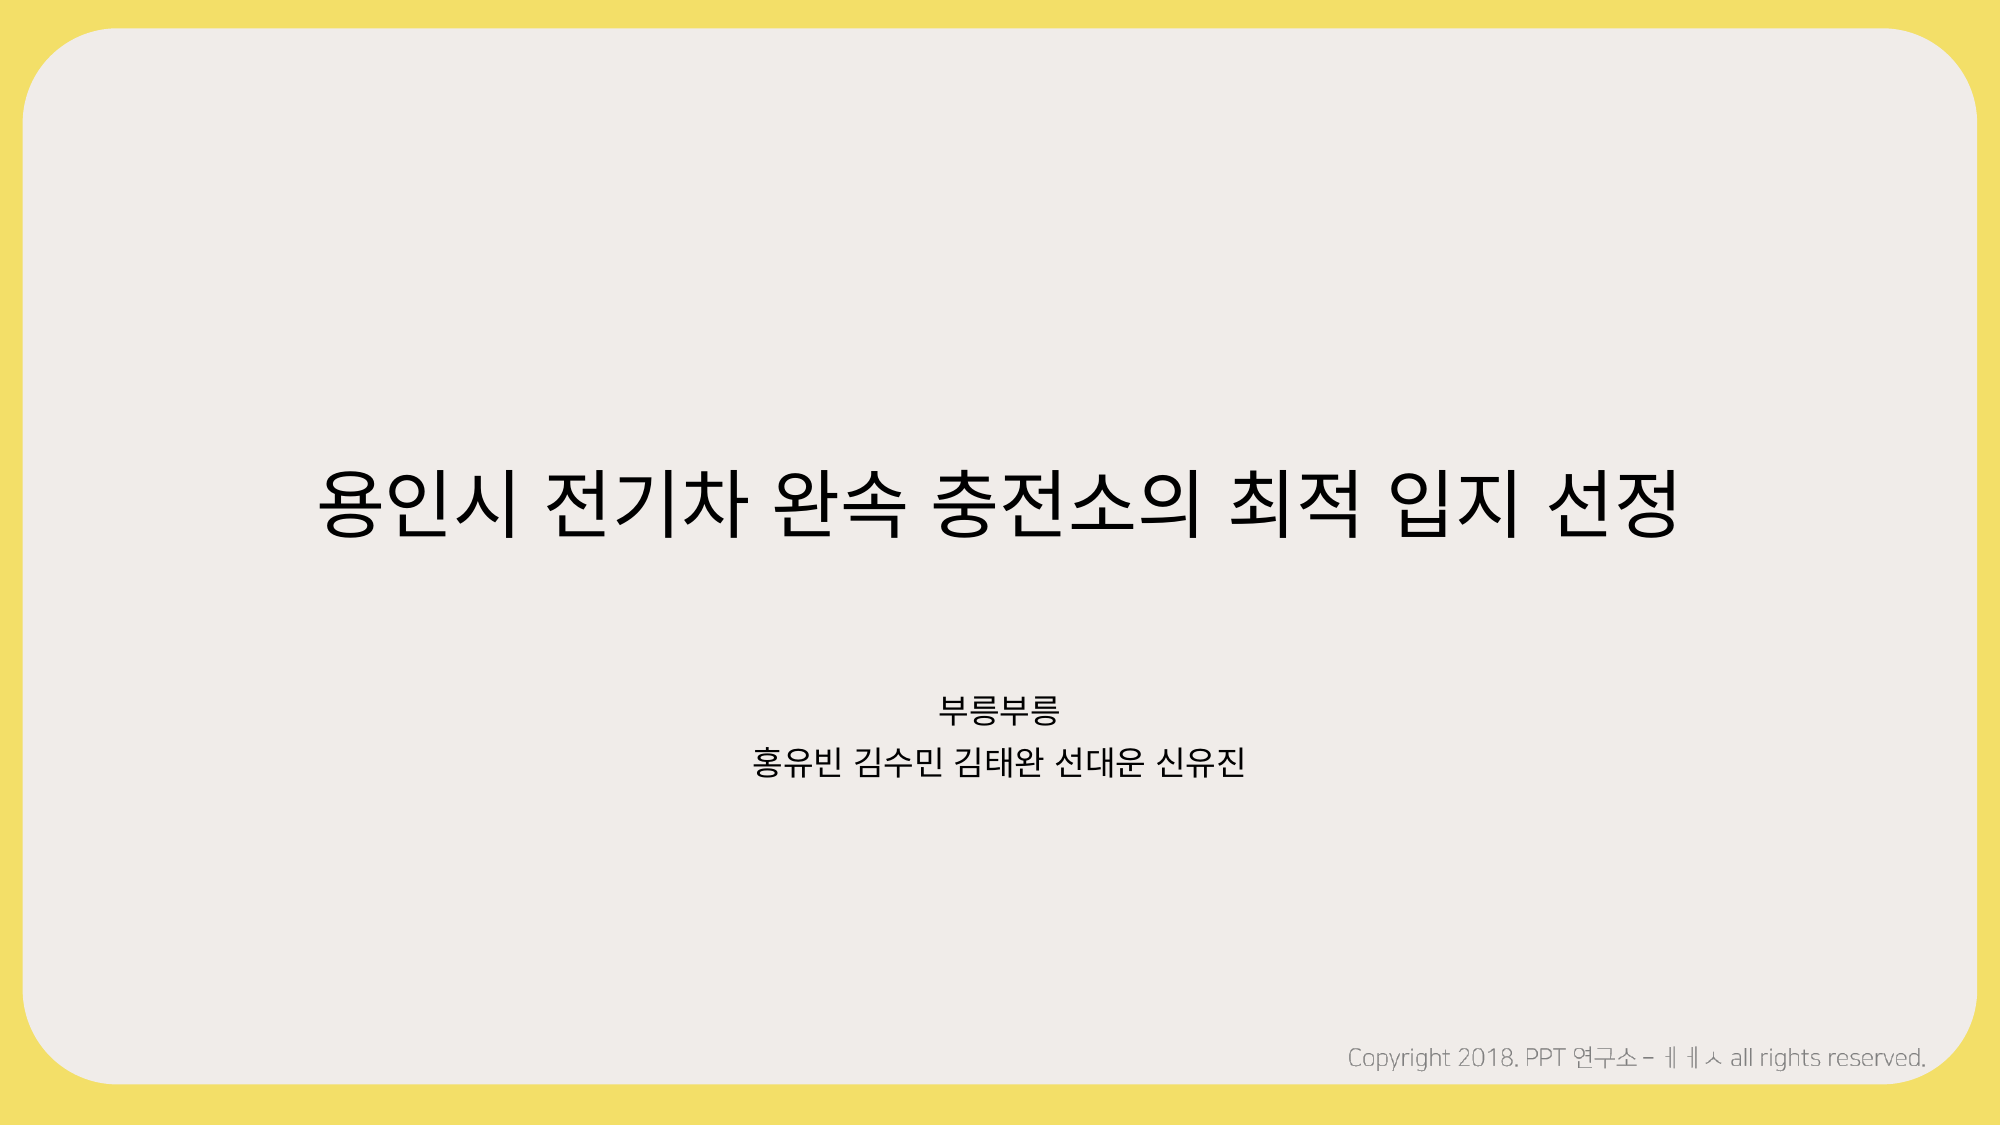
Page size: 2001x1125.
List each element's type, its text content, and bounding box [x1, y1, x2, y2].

text_box [21, 27, 1979, 1086]
text_box 용인시 전기차 완속 충전소의 최적 입지 선정 [301, 450, 1699, 556]
picture [1327, 1035, 1940, 1087]
text_box 부릉부릉 홍유빈 김수민 김태완 선대운 신유진 [737, 670, 1263, 790]
text_box [0, 0, 2000, 1125]
